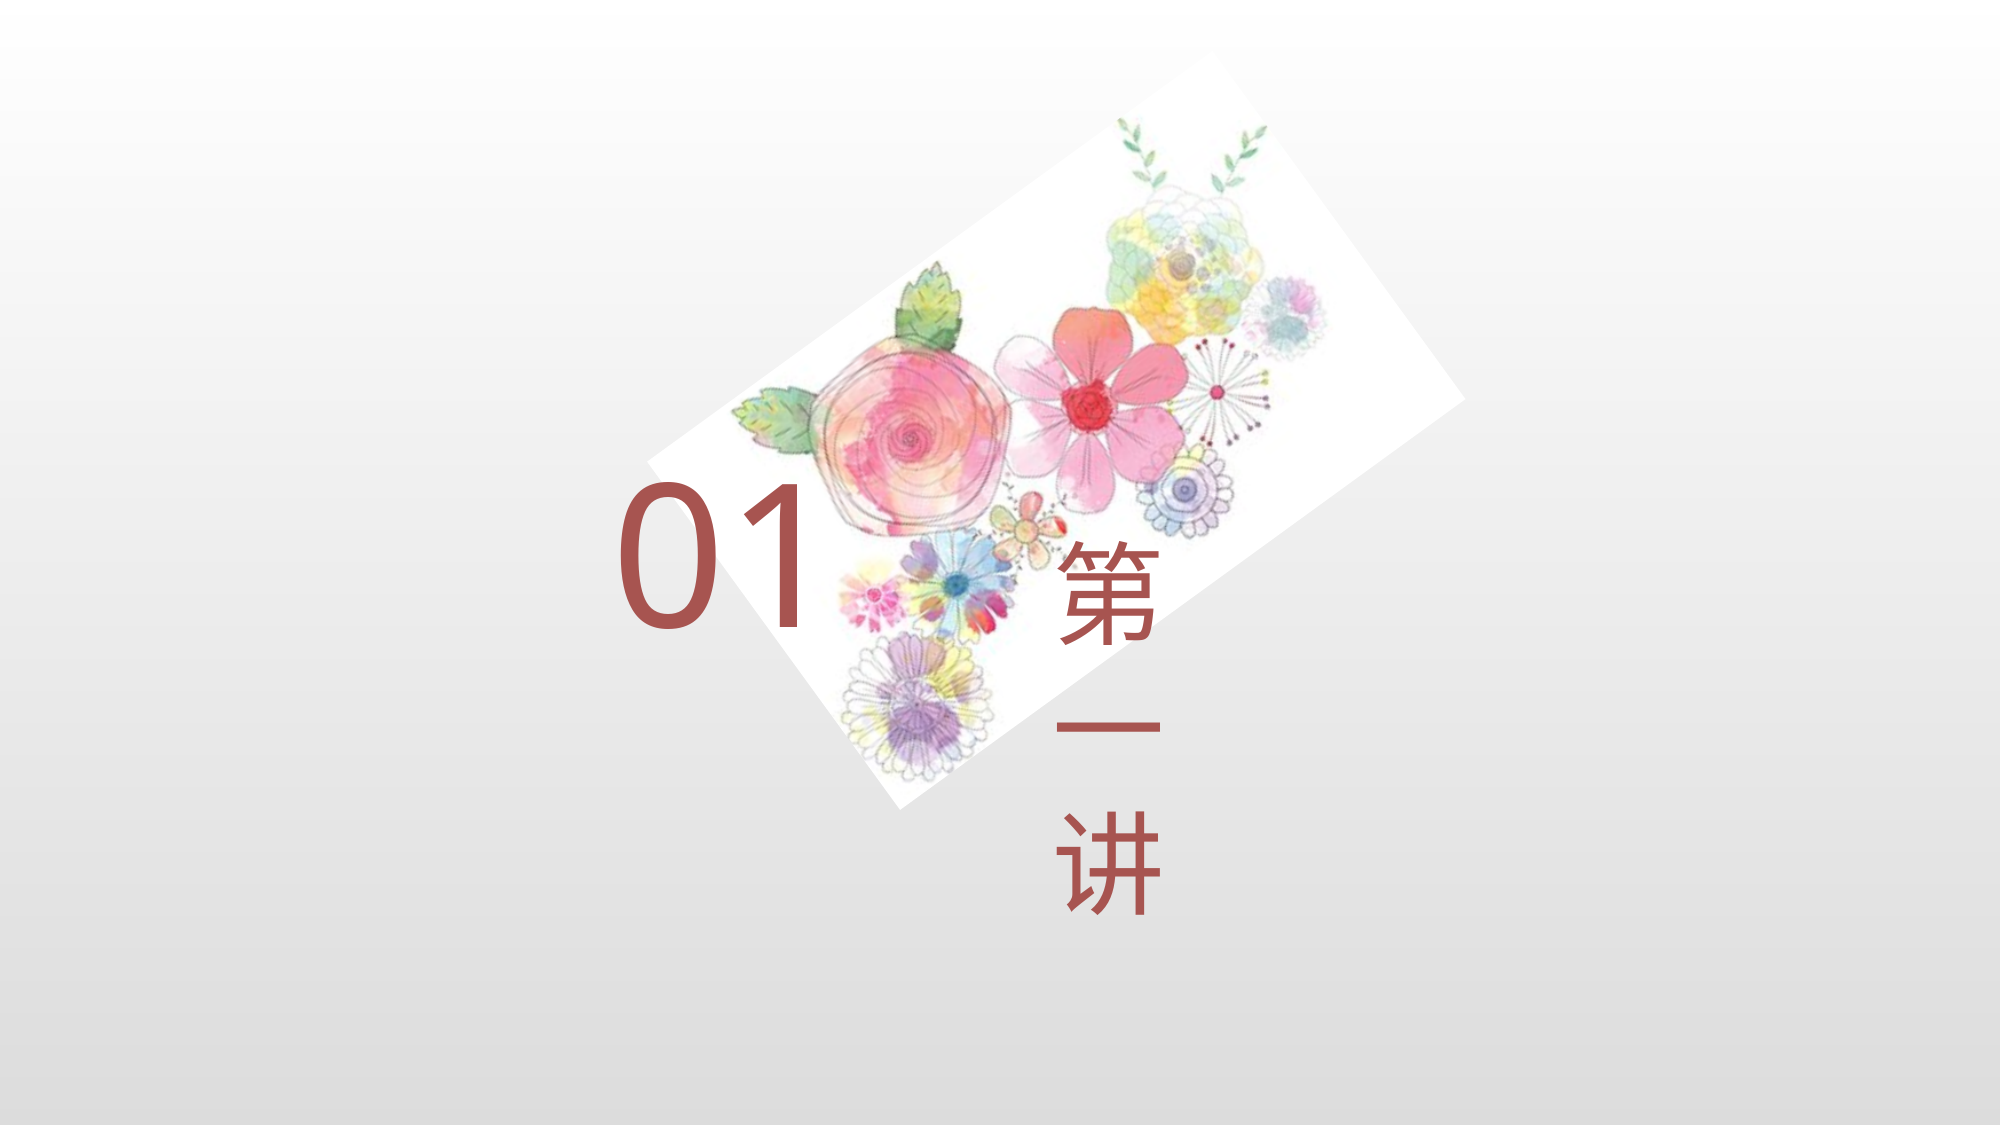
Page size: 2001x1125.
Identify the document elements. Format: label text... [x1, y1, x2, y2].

picture [705, 50, 1466, 810]
text_box 第 一 讲 [1037, 646, 1165, 937]
text_box 01 [597, 419, 867, 675]
